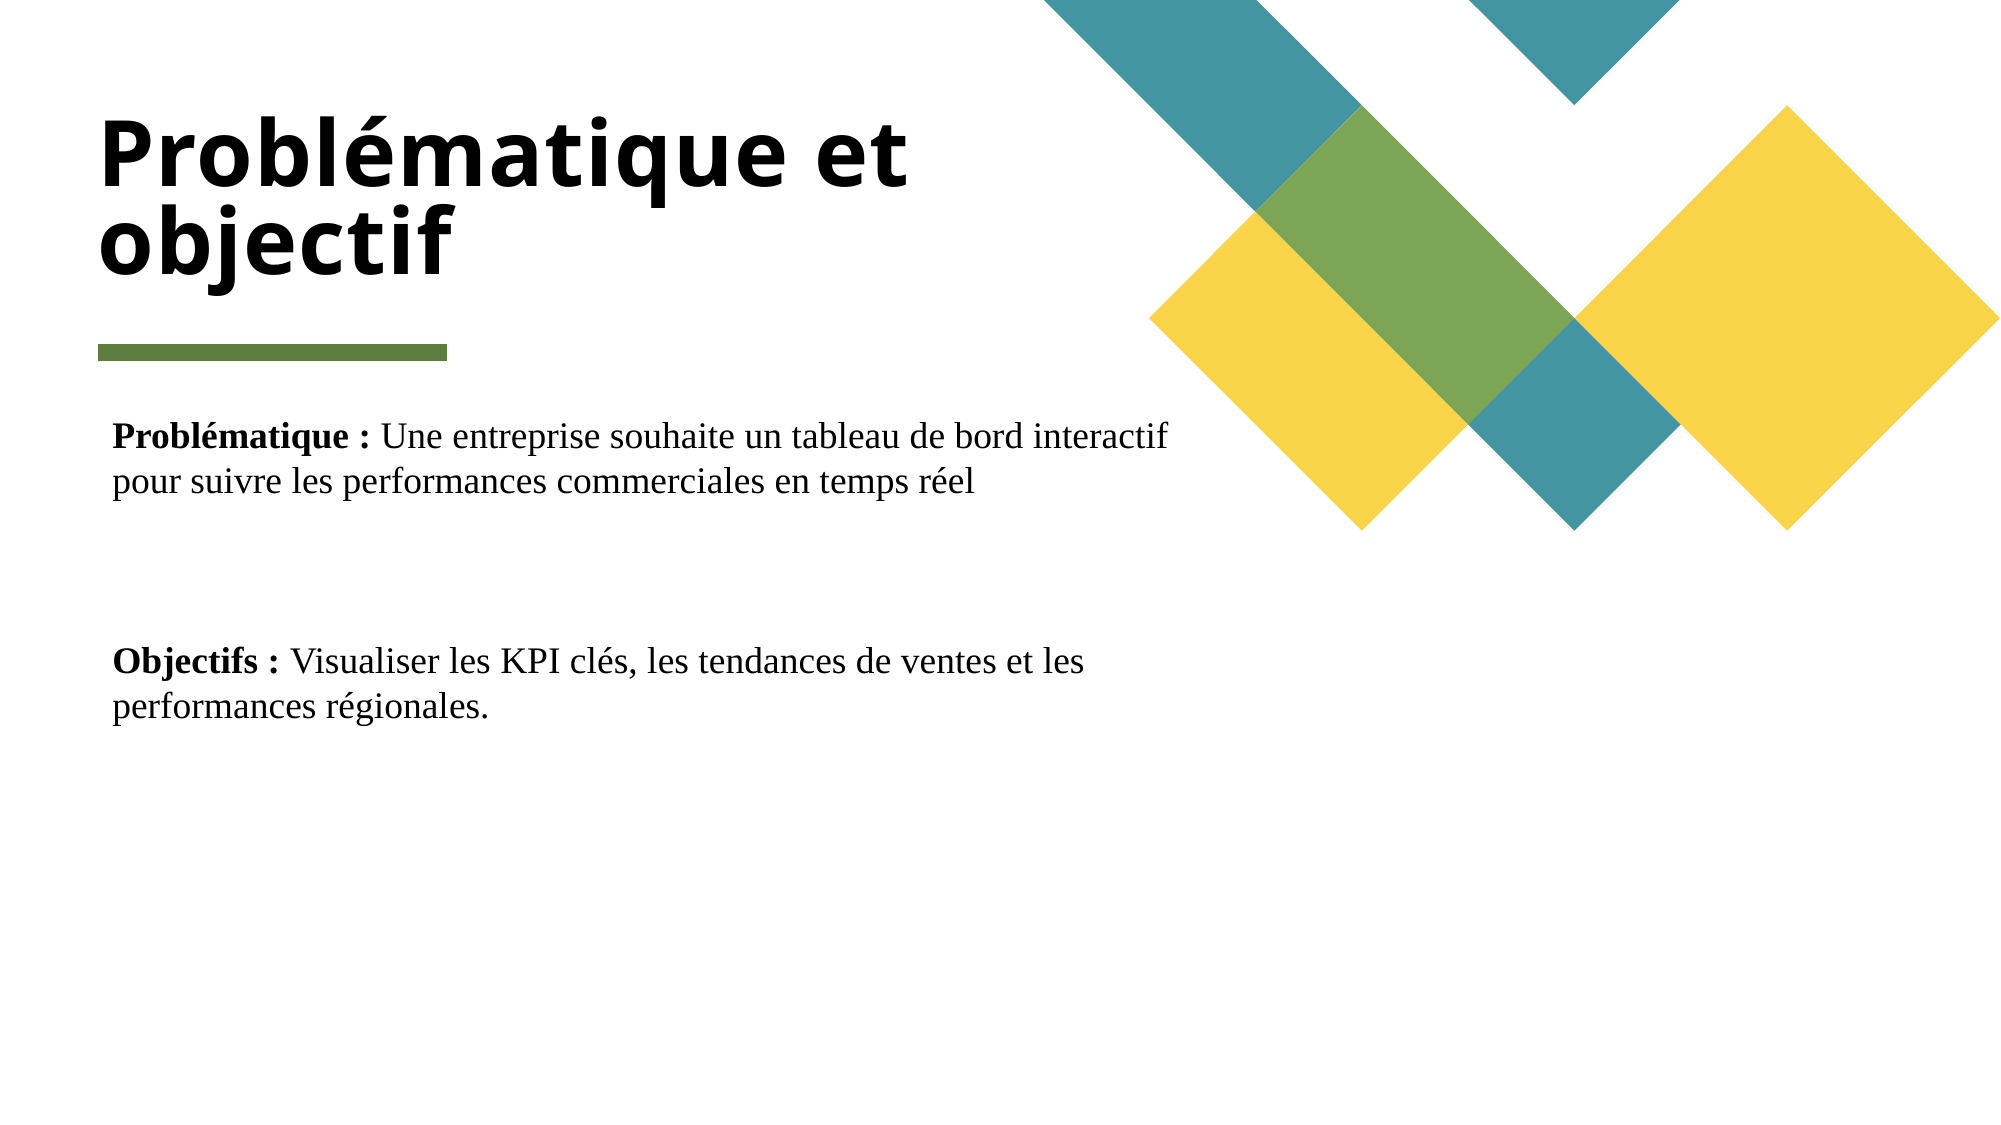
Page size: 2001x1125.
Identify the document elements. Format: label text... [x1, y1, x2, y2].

title Problématique et objectif [97, 31, 1211, 293]
text_box Problématique : Une entreprise souhaite un tableau de bord interactif pour suivre les performances commerciales en temps réel. Objectifs : Visualiser les KPI clés, les tendances de ventes et les performances régionales. [97, 403, 1226, 779]
